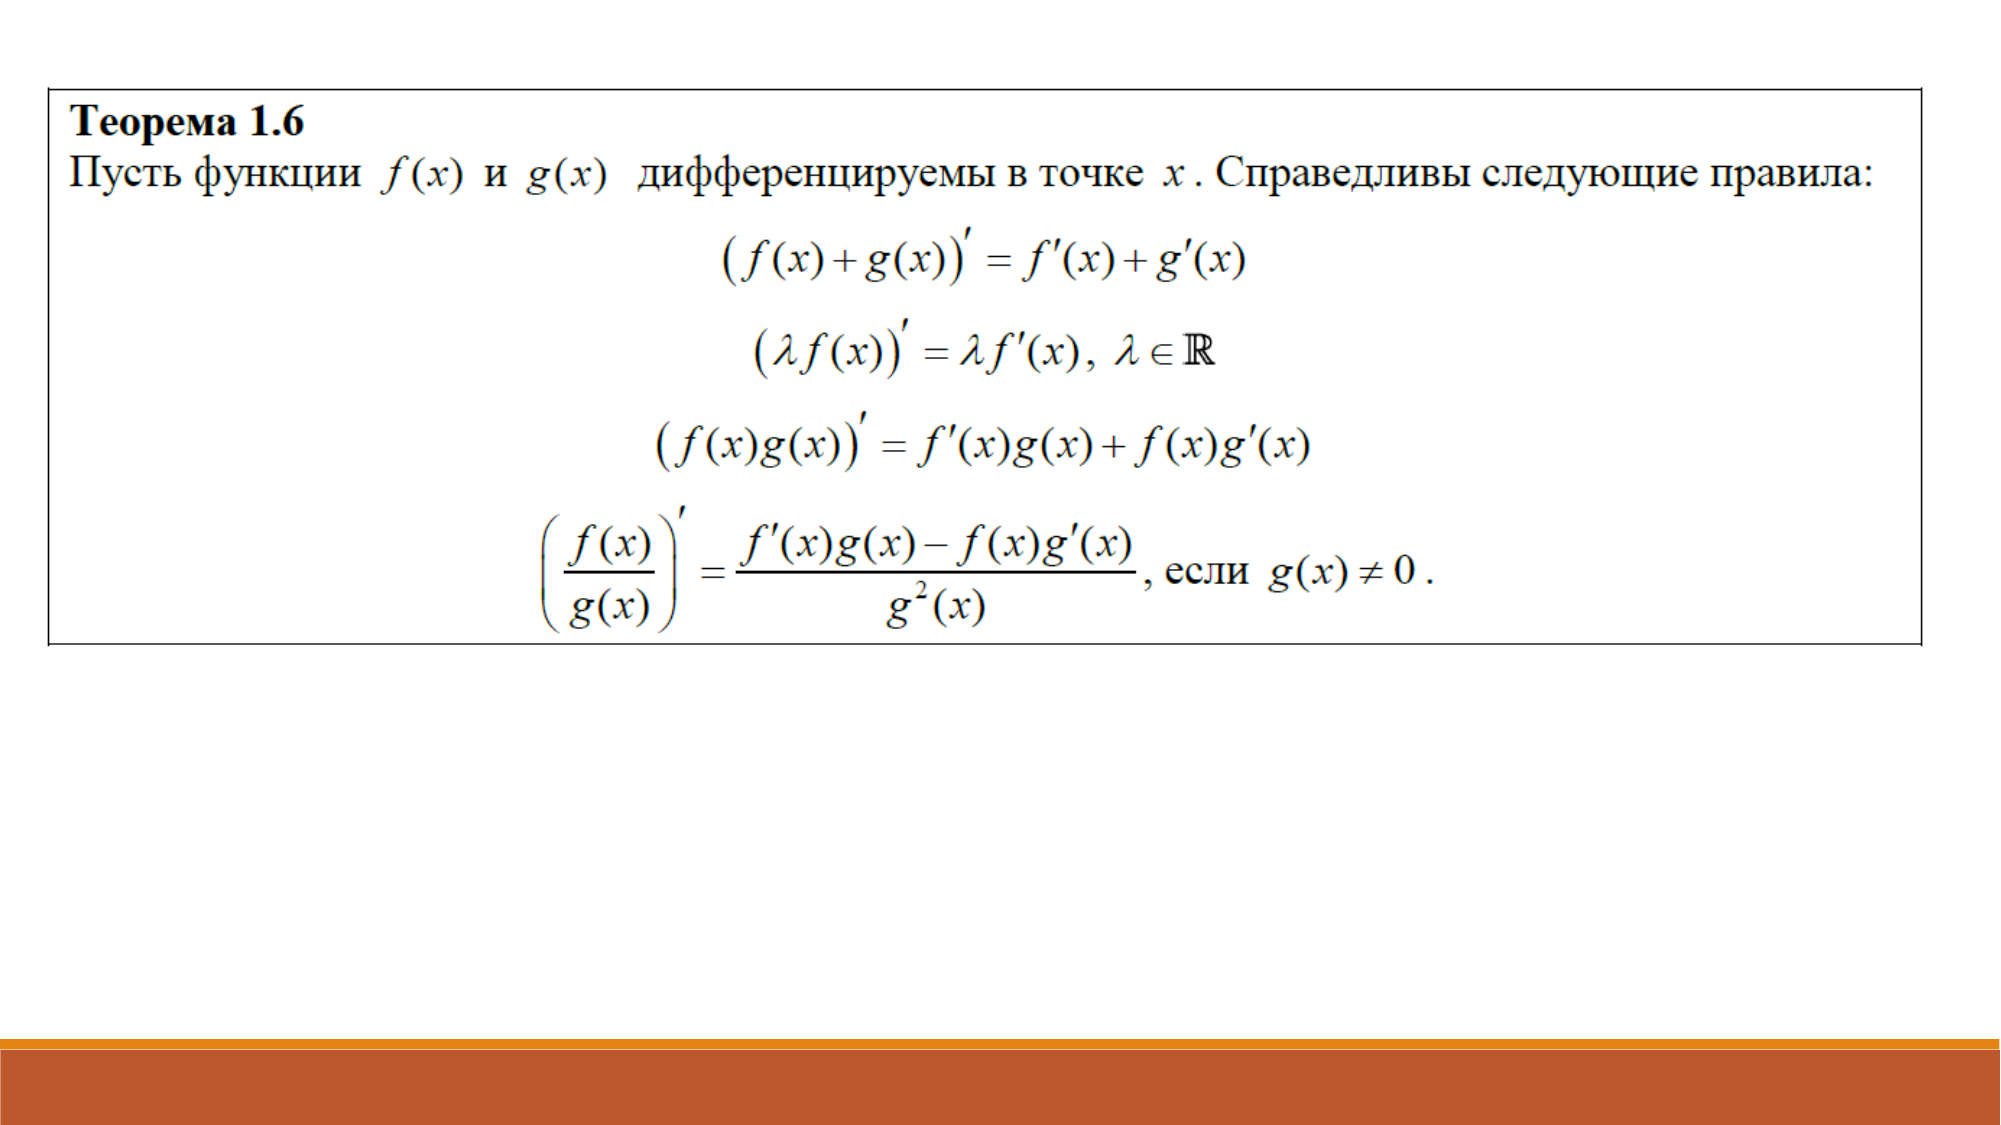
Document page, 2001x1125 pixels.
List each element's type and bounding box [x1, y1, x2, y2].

picture [34, 76, 1936, 657]
